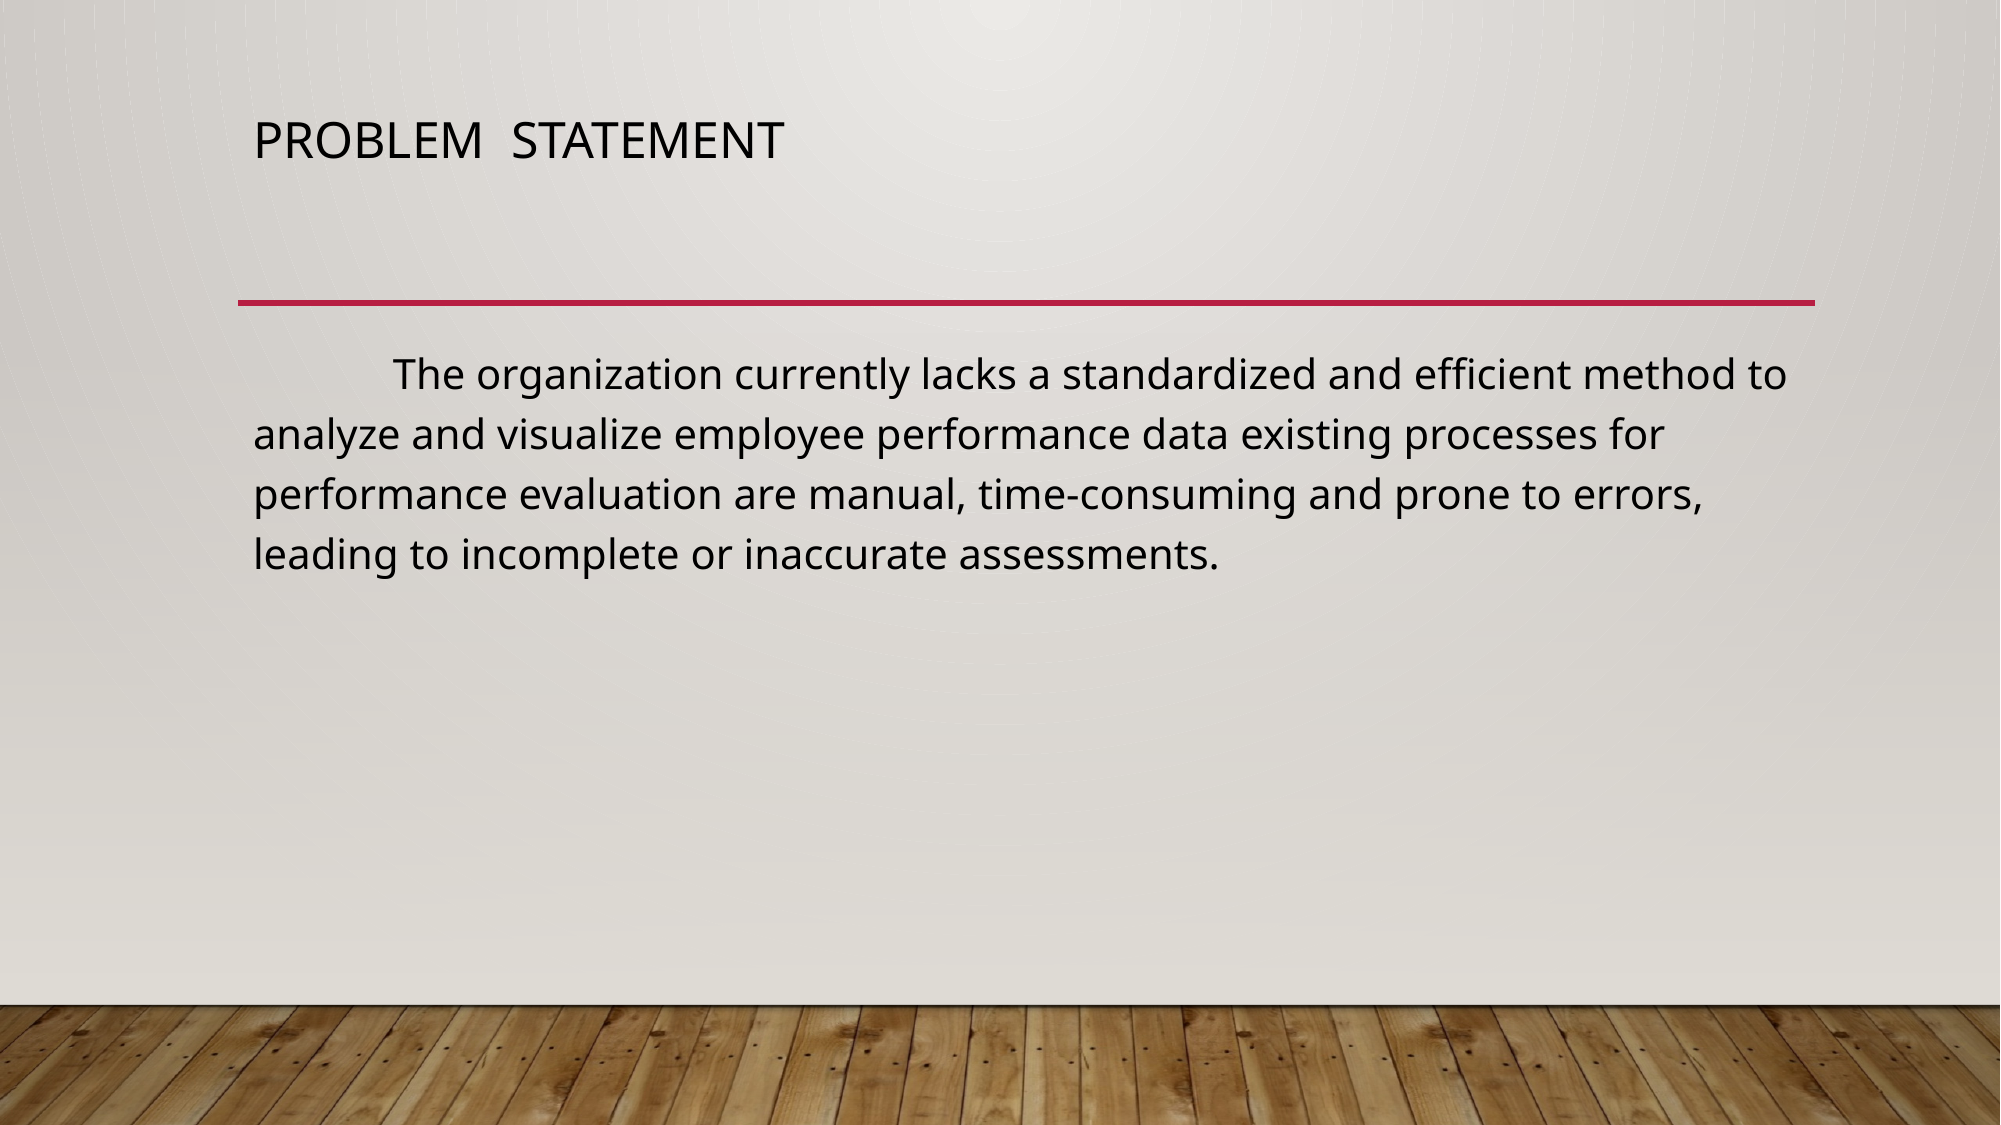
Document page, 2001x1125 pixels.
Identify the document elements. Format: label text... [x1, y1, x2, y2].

picture [0, 1005, 2000, 1125]
title Problem statement [238, 108, 805, 197]
list The organization currently lacks a standardized and efficient method to analyze and visualize employee performance data existing processes for performance evaluation are manual, time-consuming and prone to errors, leading to incomplete or inaccurate assessments. [238, 330, 1814, 897]
